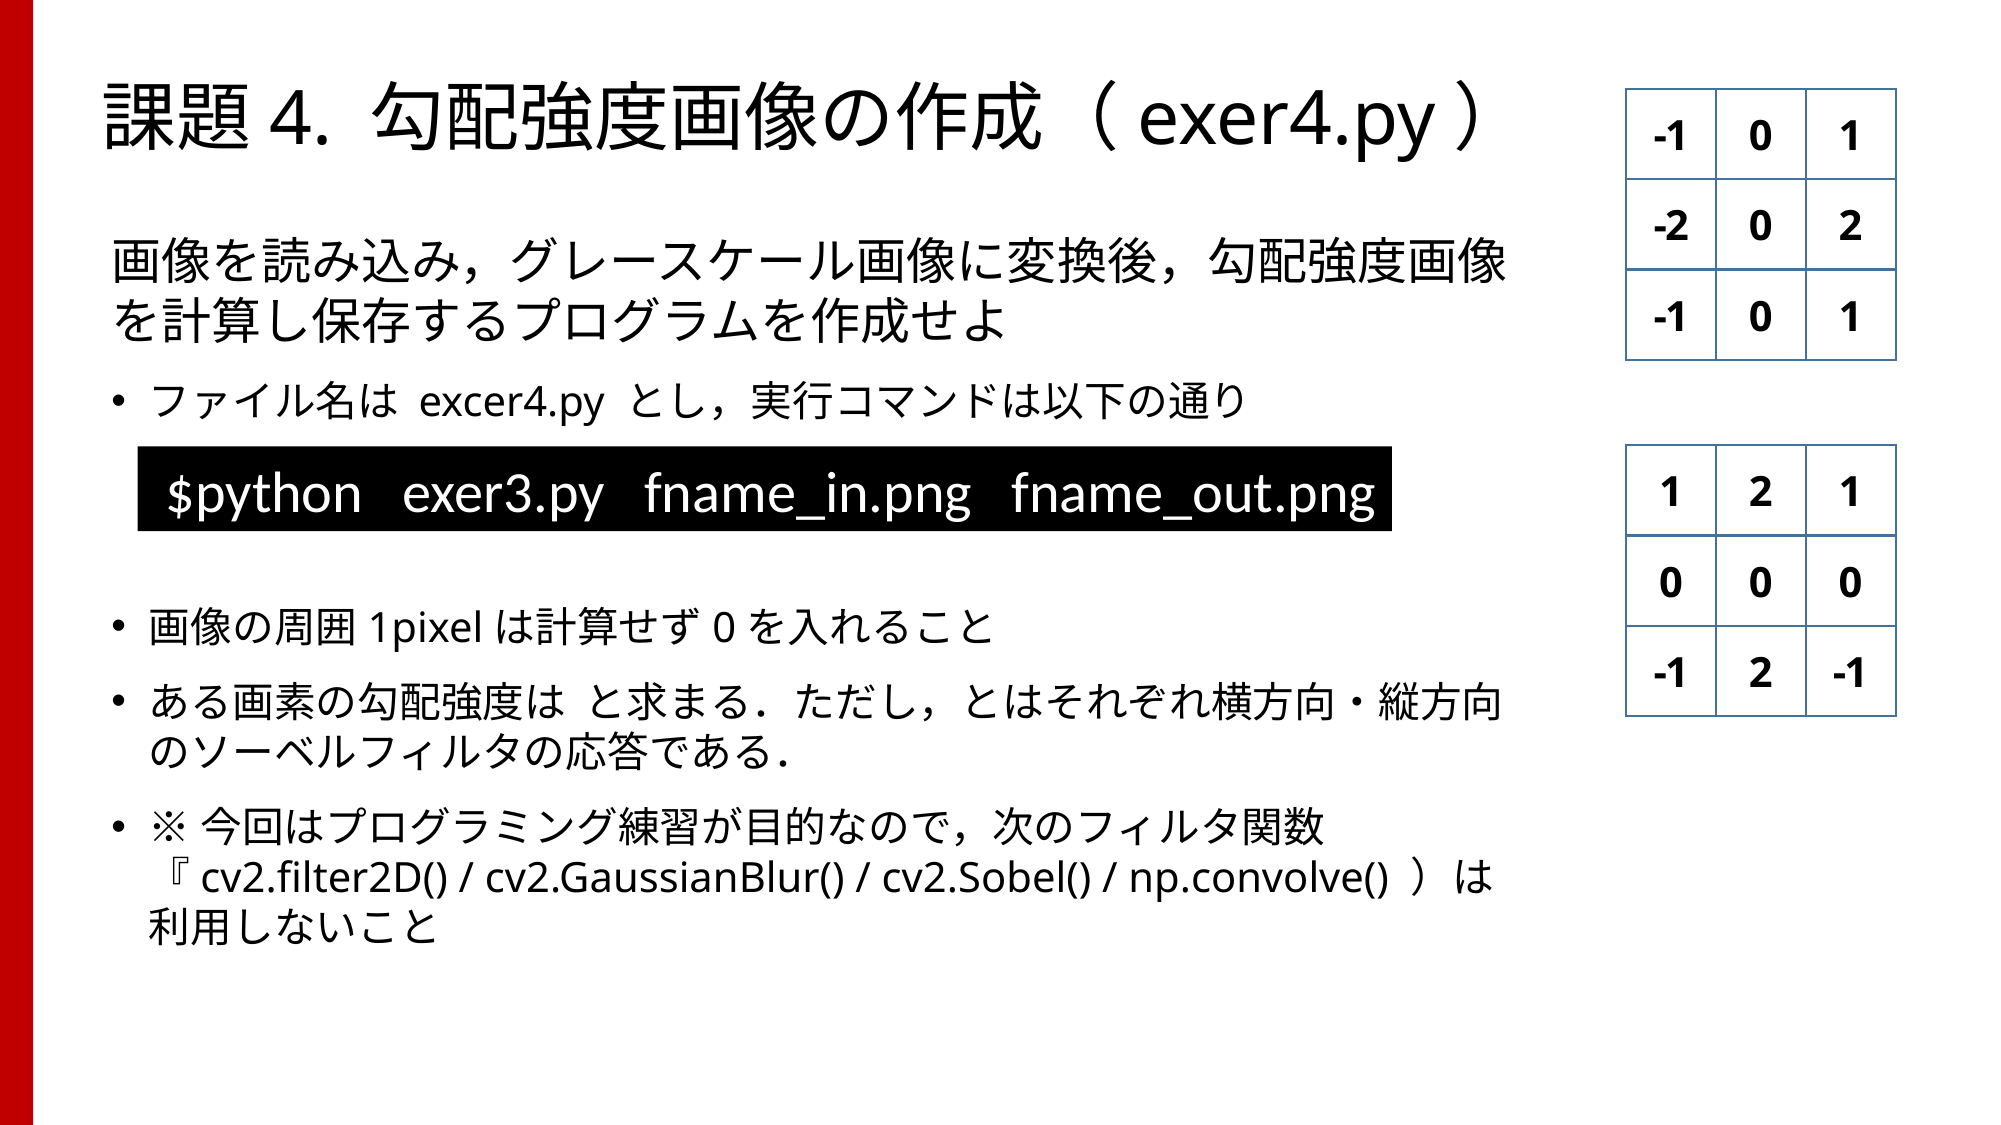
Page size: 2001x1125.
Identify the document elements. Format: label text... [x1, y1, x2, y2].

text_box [1626, 88, 1896, 360]
text_box $python exer3.py fname_in.png fname_out.png [137, 446, 1392, 532]
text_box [1626, 444, 1896, 717]
title 課題4. 勾配強度画像の作成（exer4.py） [86, 59, 1957, 181]
